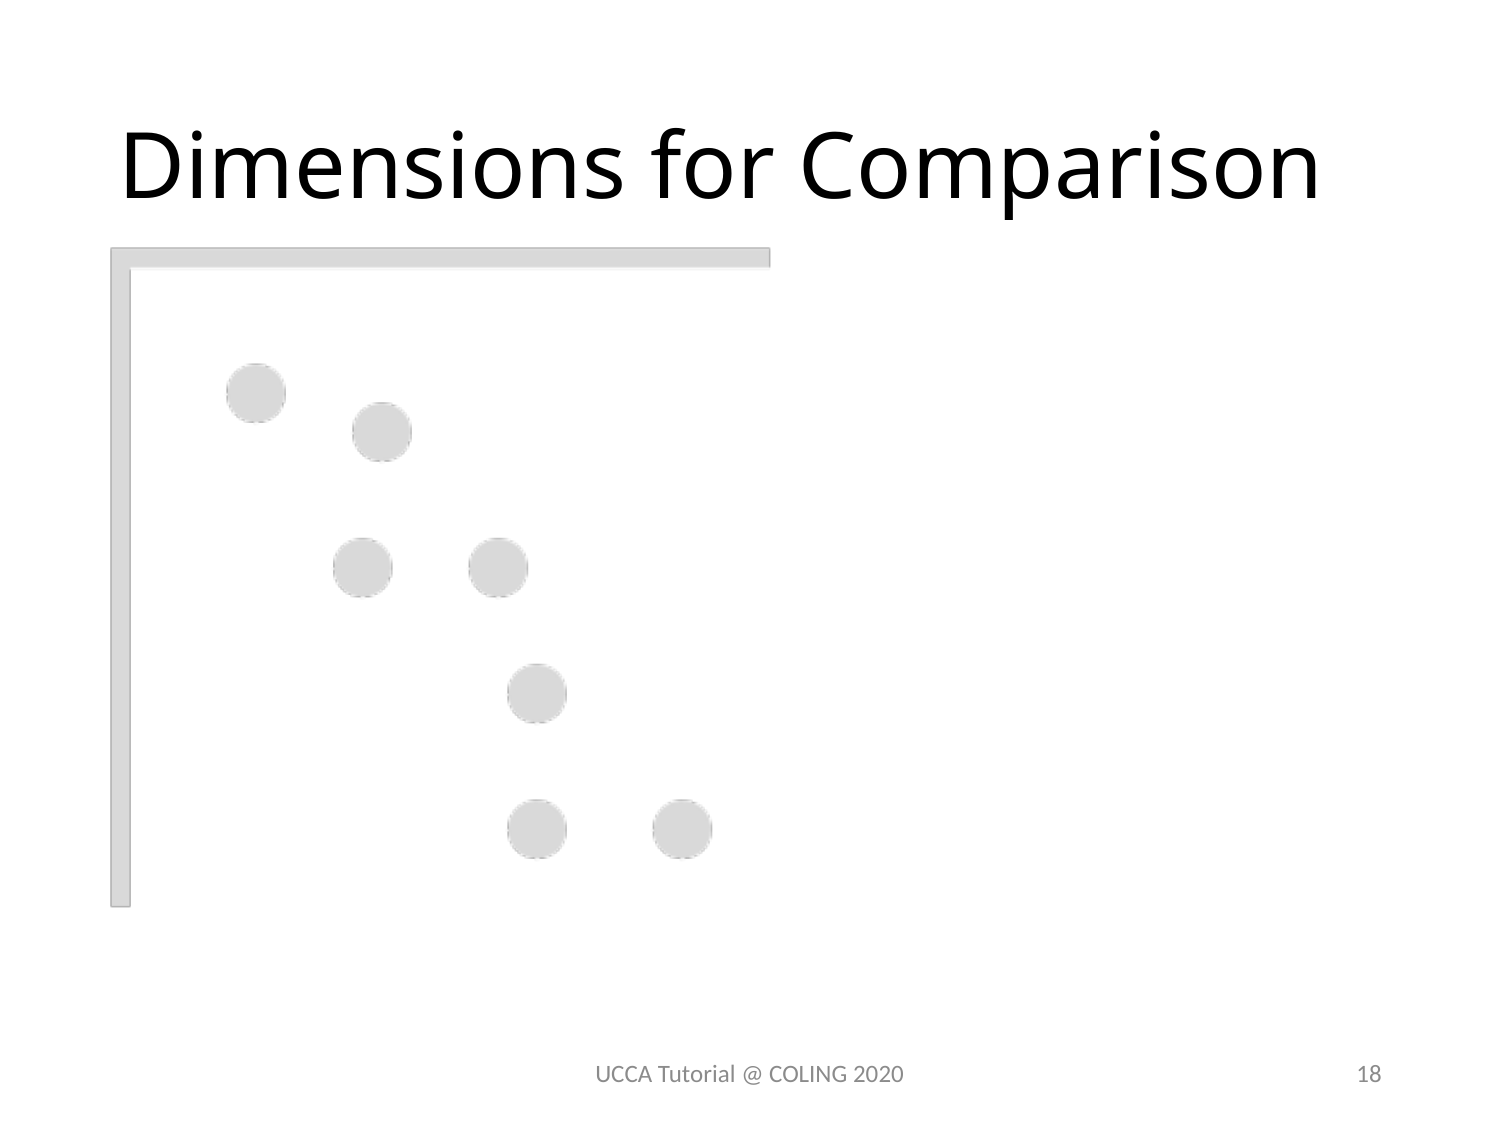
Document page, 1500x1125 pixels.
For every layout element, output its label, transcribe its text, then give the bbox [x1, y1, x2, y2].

footer UCCA Tutorial @ COLING 2020 [496, 1042, 1004, 1103]
title Dimensions for Comparison [103, 59, 1397, 278]
slide_number 18 [1059, 1042, 1397, 1103]
picture [0, 113, 906, 1043]
